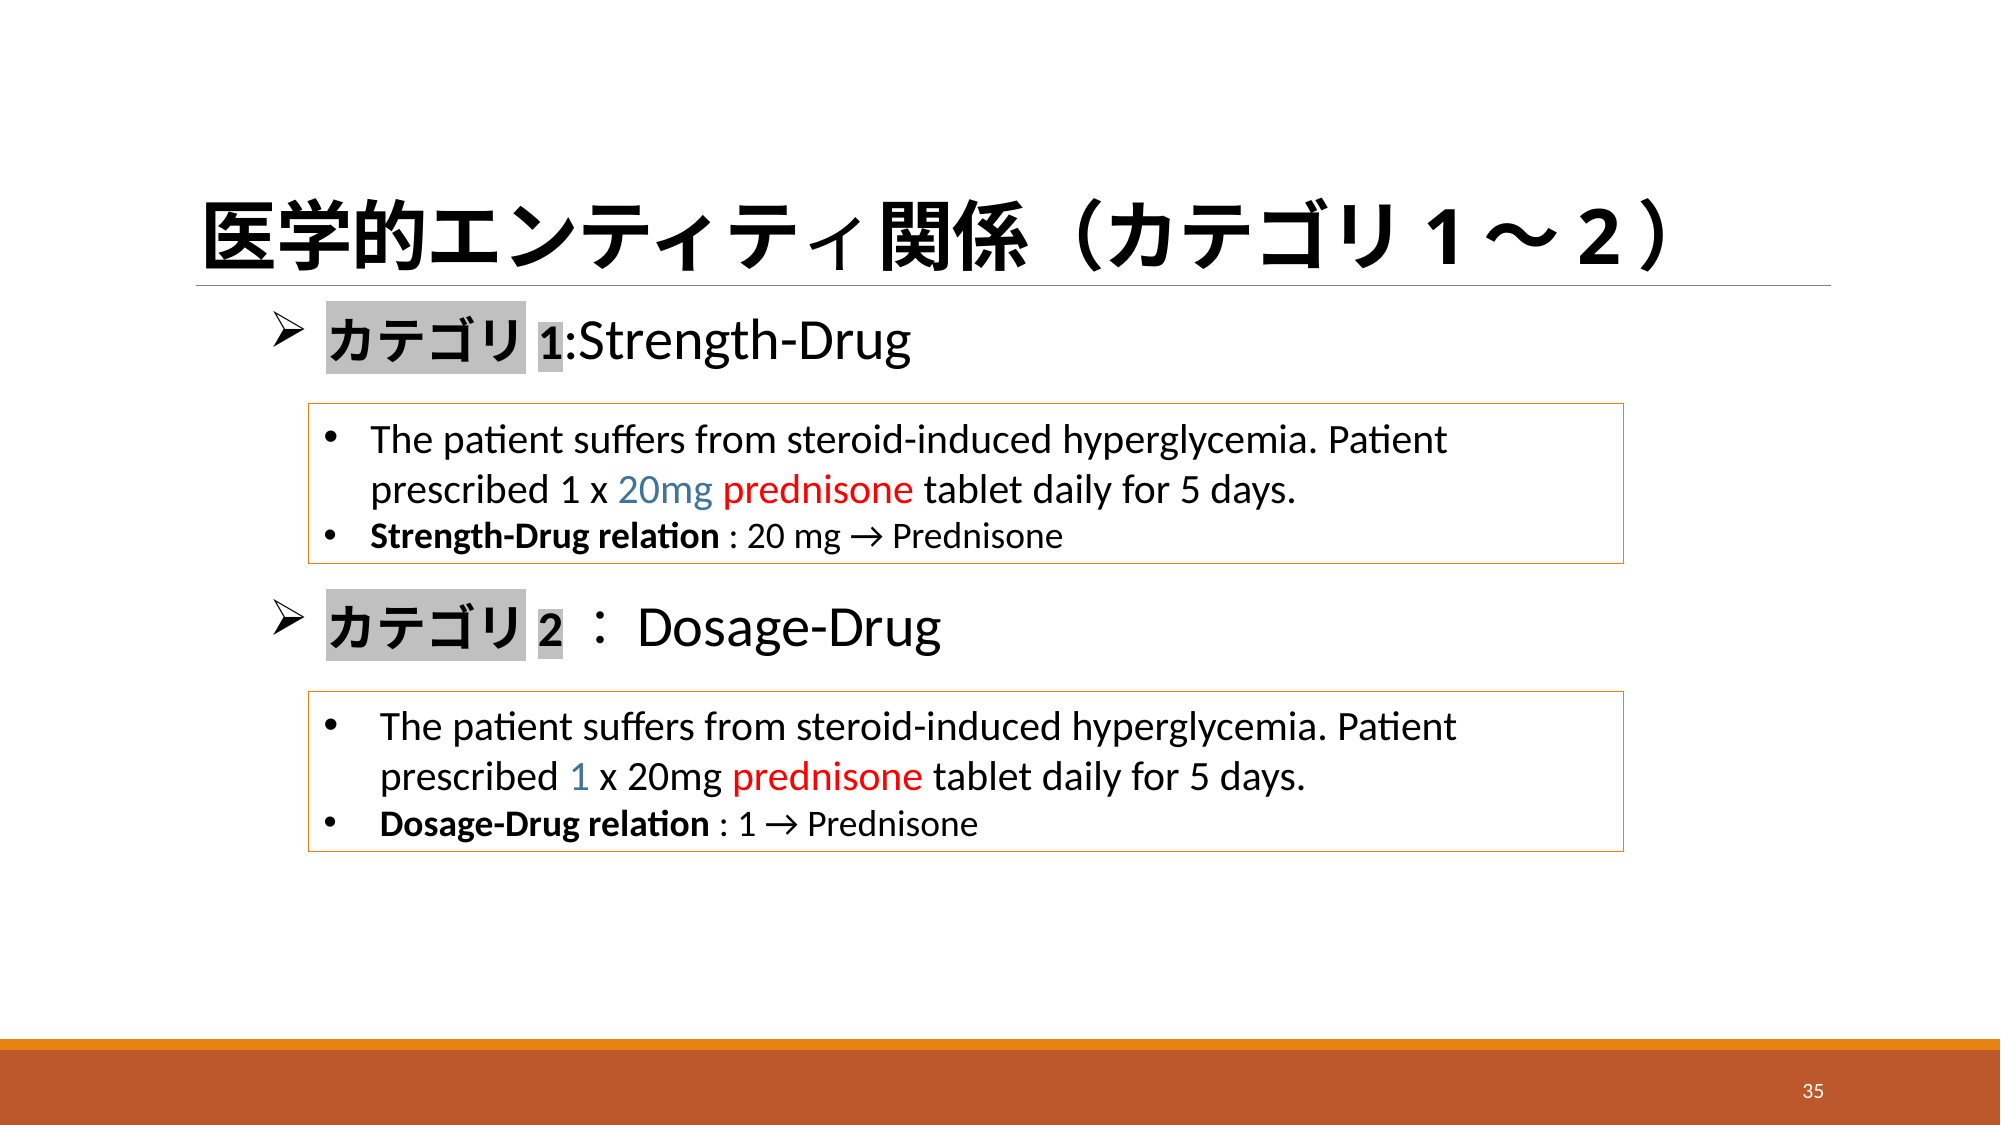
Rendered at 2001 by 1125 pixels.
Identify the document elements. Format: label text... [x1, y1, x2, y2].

text_box カテゴリ2：Dosage-Drug [179, 580, 1858, 771]
text_box The patient suffers from steroid-induced hyperglycemia. Patient prescribed 1 x 20mg prednisone tablet daily for 5 days. Strength-Drug relation : 20 mg → Prednisone [308, 403, 1624, 564]
title 医学的エンティティ関係（カテゴリ1〜2） [185, 126, 1780, 288]
text_box The patient suffers from steroid-induced hyperglycemia. Patient prescribed 1 x 20mg prednisone tablet daily for 5 days. Dosage-Drug relation : 1 → Prednisone [308, 691, 1624, 852]
text_box カテゴリ1:Strength-Drug [179, 293, 1858, 484]
slide_number 35 [1624, 1059, 1840, 1120]
